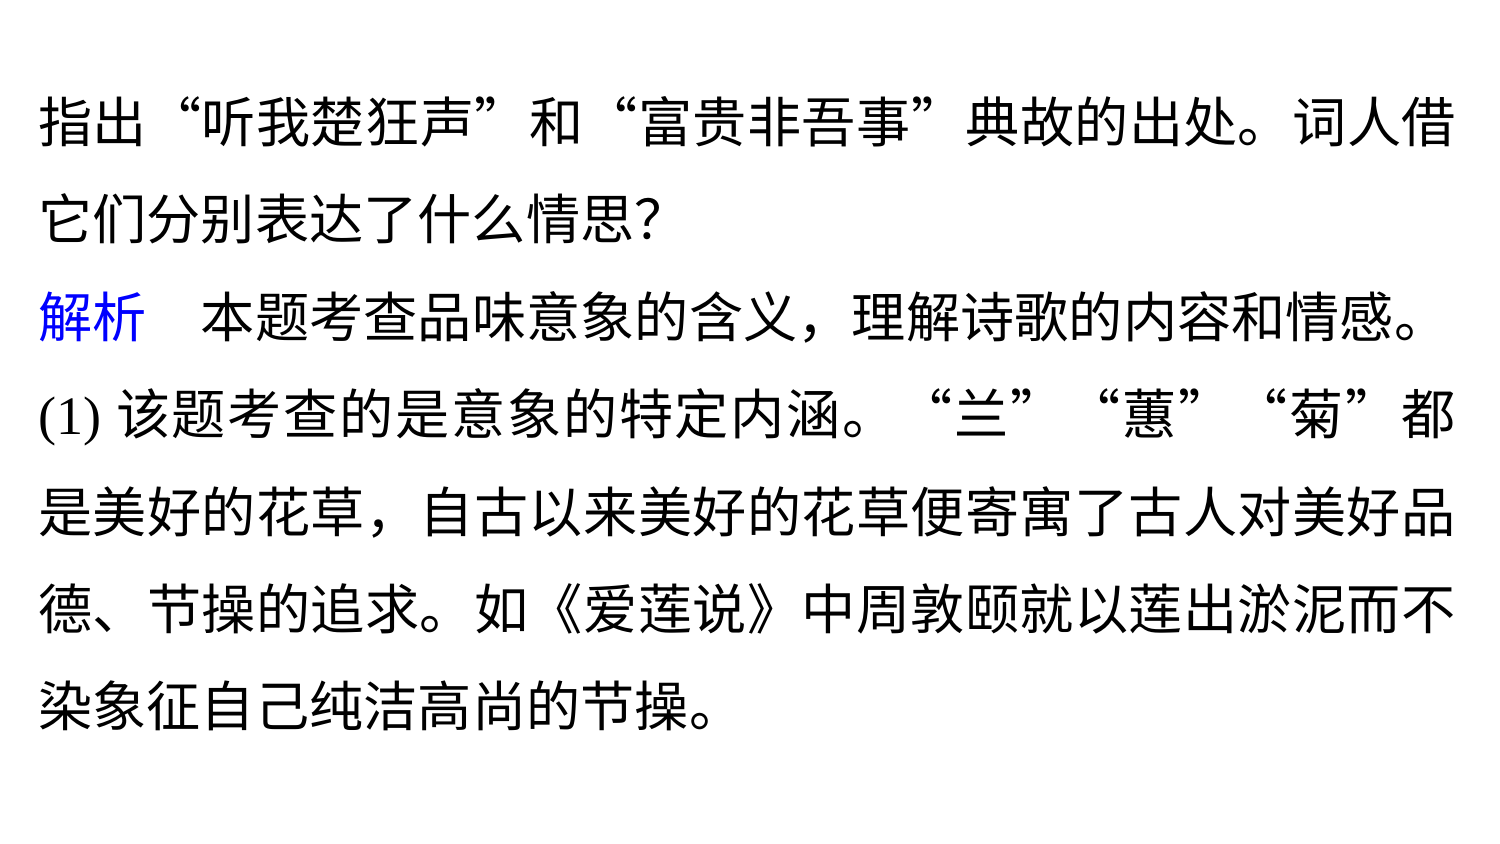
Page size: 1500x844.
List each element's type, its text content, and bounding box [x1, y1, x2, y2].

text_box 指出“听我楚狂声”和“富贵非吾事”典故的出处。词人借它们分别表达了什么情思？ 解析 本题考查品味意象的含义，理解诗歌的内容和情感。(1)该题考查的是意象的特定内涵。“兰”“蕙”“菊”都是美好的花草，自古以来美好的花草便寄寓了古人对美好品德、节操的追求。如《爱莲说》中周敦颐就以莲出淤泥而不染象征自己纯洁高尚的节操。 [23, 48, 1471, 746]
